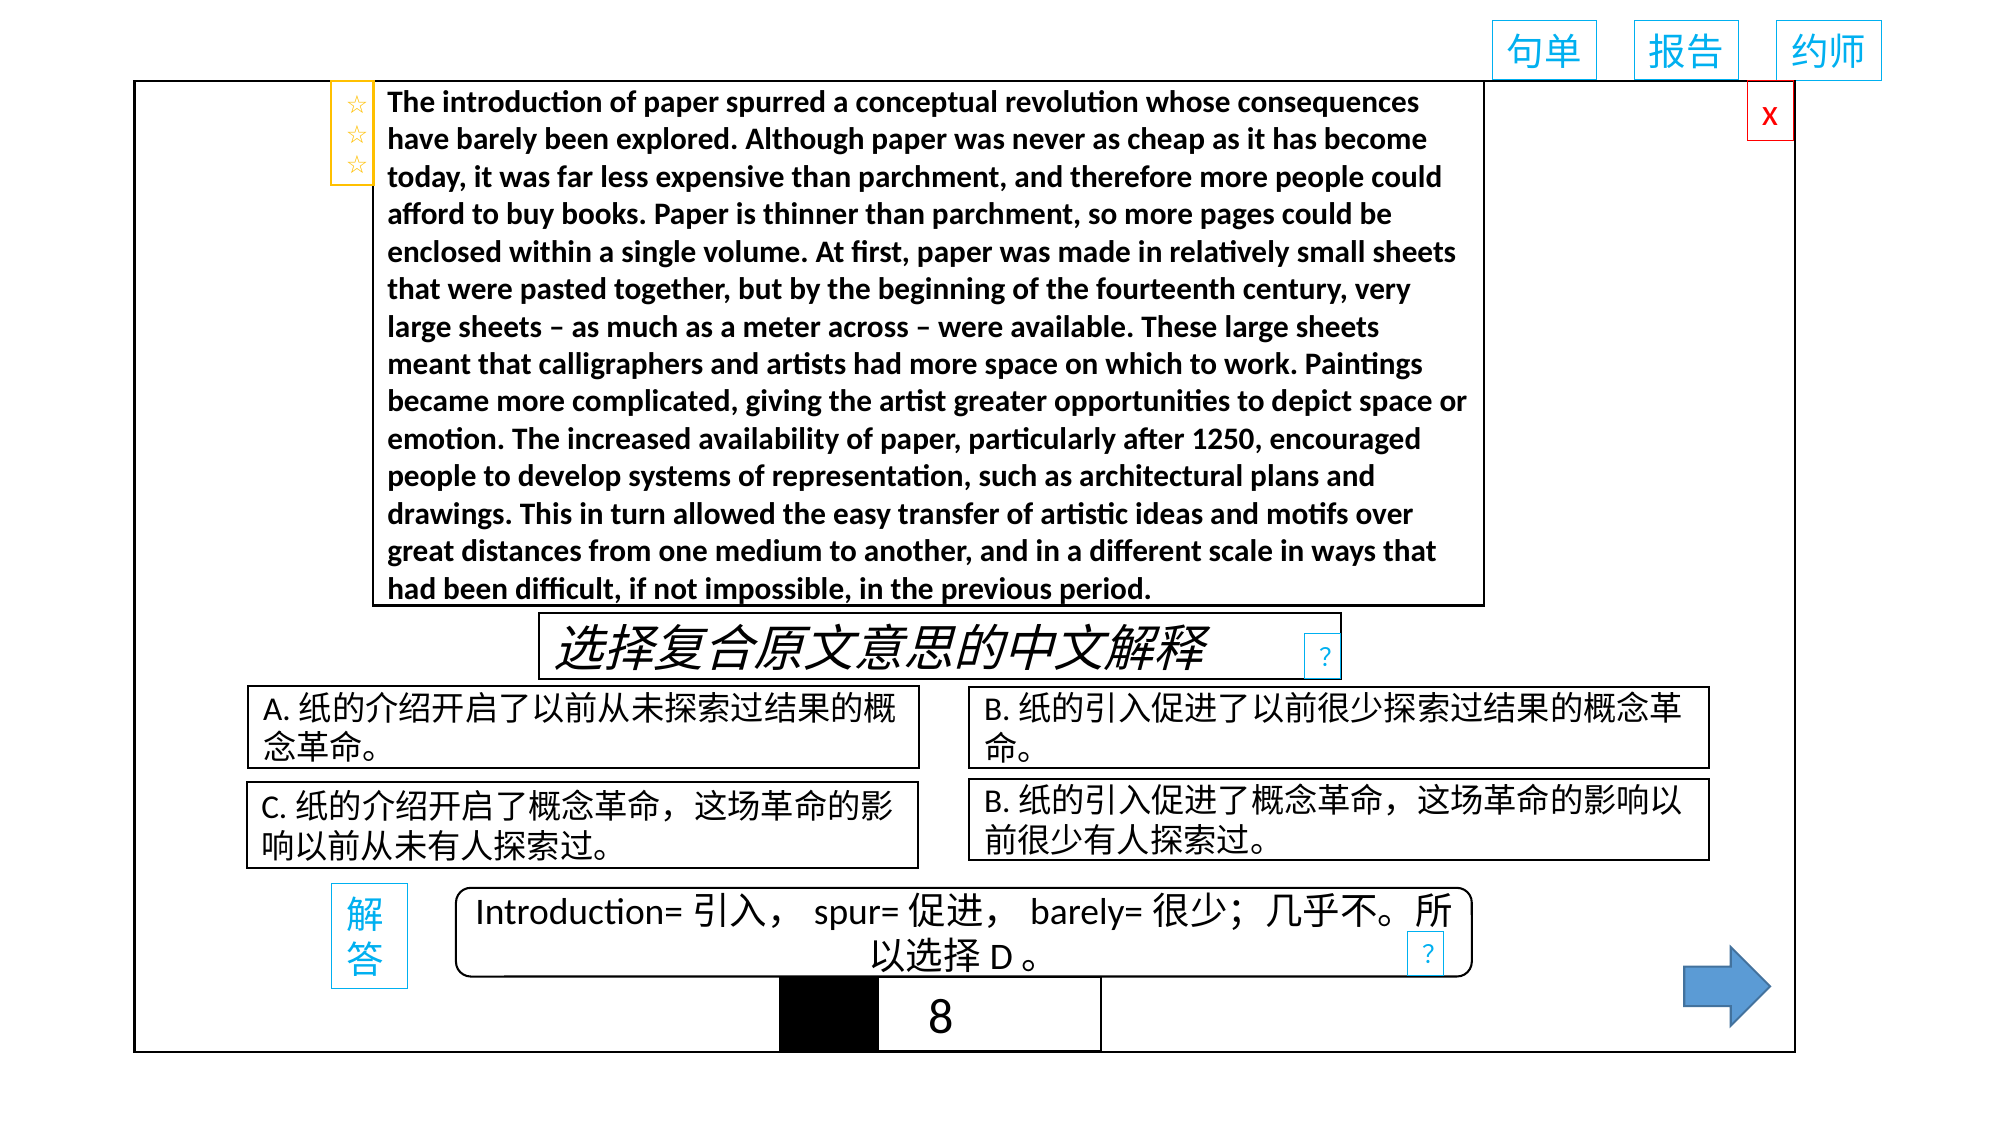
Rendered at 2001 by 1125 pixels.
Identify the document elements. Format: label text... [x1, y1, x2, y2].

text_box 选择复合原文意思的中文解释 [538, 612, 1342, 680]
text_box [779, 976, 879, 1053]
text_box B.纸的引入促进了以前很少探索过结果的概念革命。 [968, 686, 1710, 769]
text_box Introduction=引入，spur=促进，barely=很少；几乎不。所以选择D。 [454, 886, 1473, 978]
text_box 报告 [1634, 20, 1739, 80]
text_box [133, 80, 1796, 1053]
text_box A.纸的介绍开启了以前从未探索过结果的概念革命。 [247, 685, 920, 769]
text_box 解 答 [331, 883, 408, 989]
text_box 约师 [1776, 20, 1882, 81]
text_box x [1747, 80, 1794, 141]
text_box C.纸的介绍开启了概念革命，这场革命的影响以前从未有人探索过。 [246, 781, 919, 869]
text_box B.纸的引入促进了概念革命，这场革命的影响以前很少有人探索过。 [968, 778, 1710, 861]
text_box ☆☆ ☆ [330, 80, 375, 186]
text_box [1683, 944, 1772, 1029]
text_box The introduction of paper spurred a conceptual revolution whose consequences have barely been explored. Although paper was never as cheap as it has become today, it was far less expensive than parchment, and therefore more people could afford to buy books. Paper is thinner than parchment, so more pages could be enclosed within a single volume. At first, paper was made in relatively small sheets that were pasted together, but by the beginning of the fourteenth century, very large sheets – as much as a meter across – were available. These large sheets meant that calligraphers and artists had more space on which to work. Paintings became more complicated, giving the artist greater opportunities to depict space or emotion. The increased availability of paper, particularly after 1250, encouraged people to develop systems of representation, such as architectural plans and drawings. This in turn allowed the easy transfer of artistic ideas and motifs over great distances from one medium to another, and in a different scale in ways that had been difficult, if not impossible, in the previous period. [372, 80, 1485, 607]
text_box 8 [879, 976, 1102, 1052]
text_box 句单 [1492, 20, 1597, 80]
text_box ？ [1304, 633, 1341, 679]
text_box ？ [1407, 931, 1444, 976]
